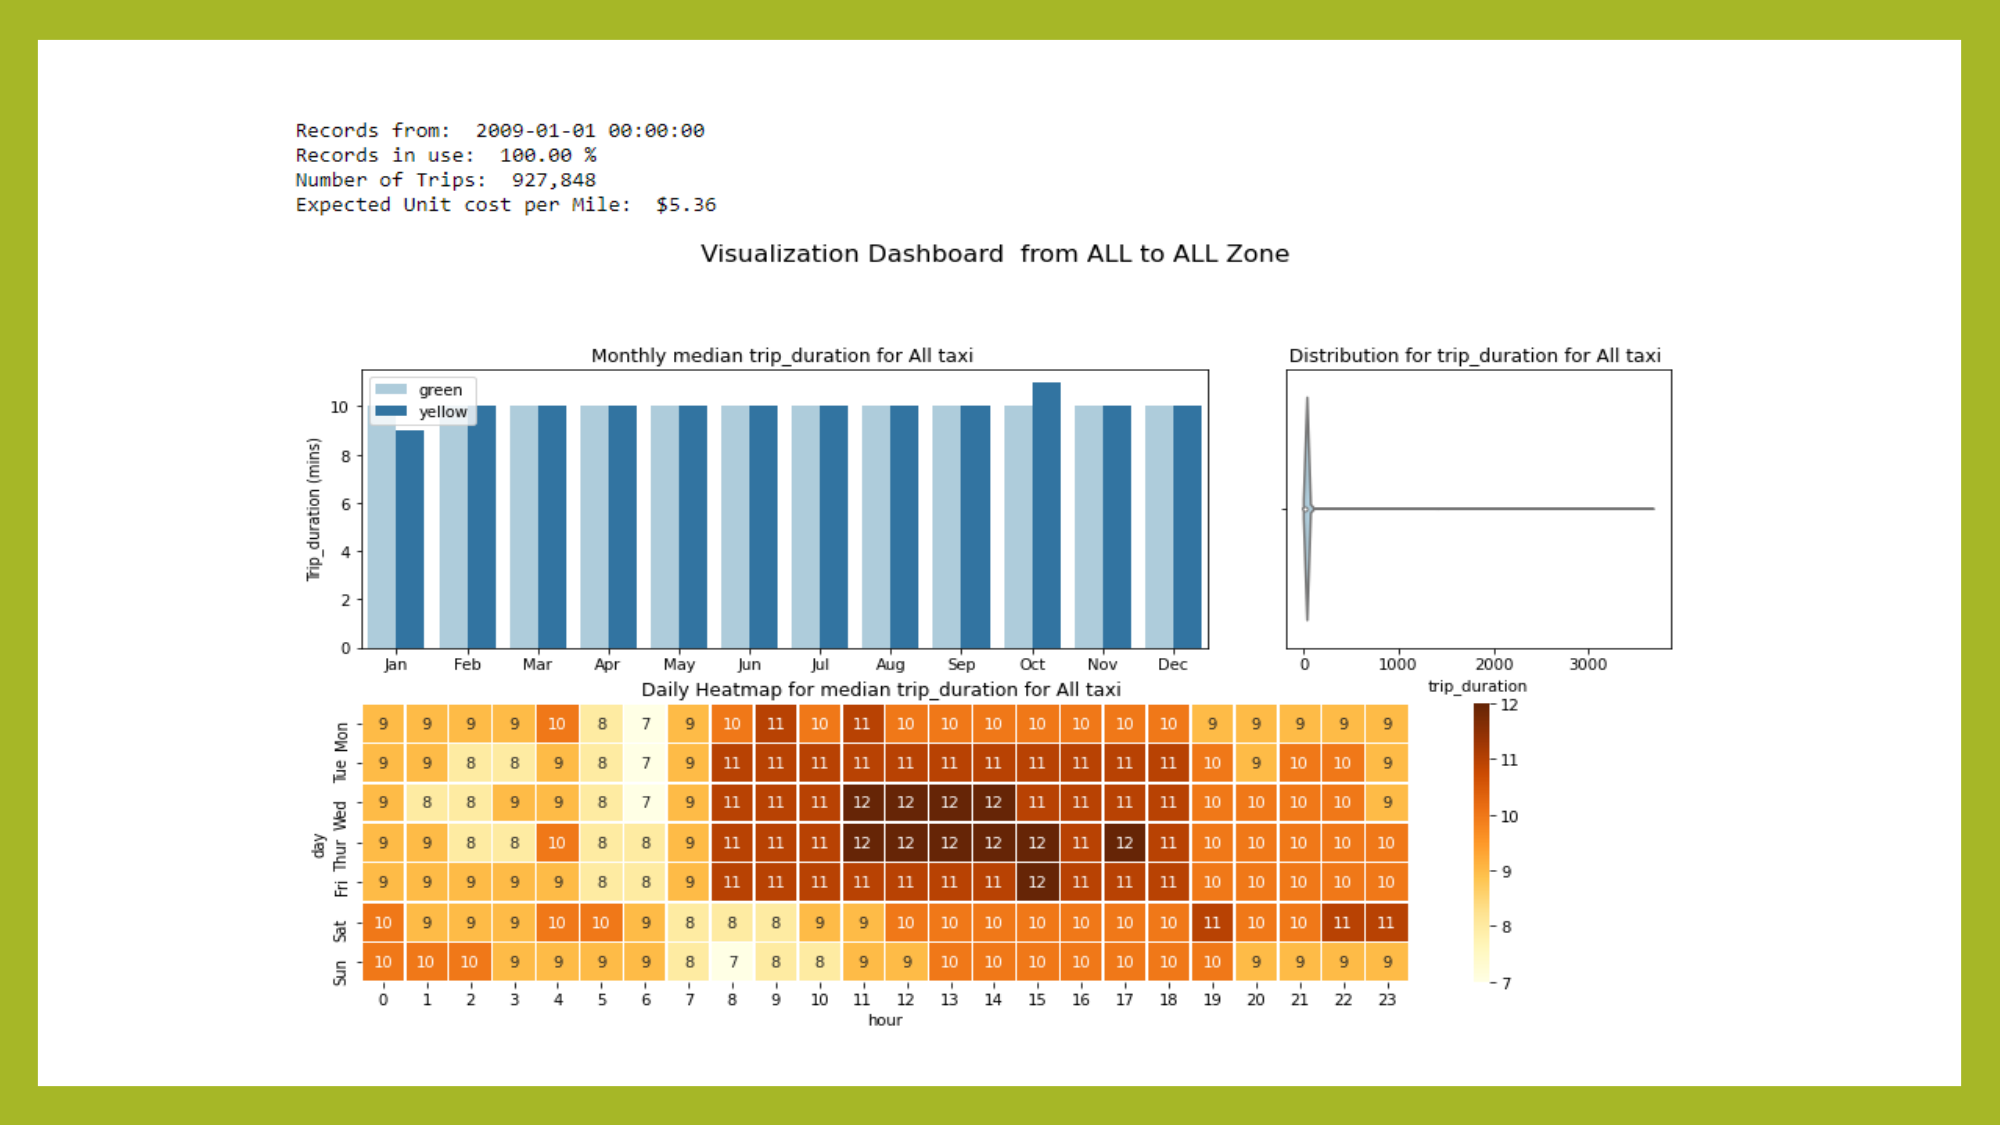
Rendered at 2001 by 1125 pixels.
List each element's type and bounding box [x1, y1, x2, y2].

picture [285, 113, 1715, 1036]
